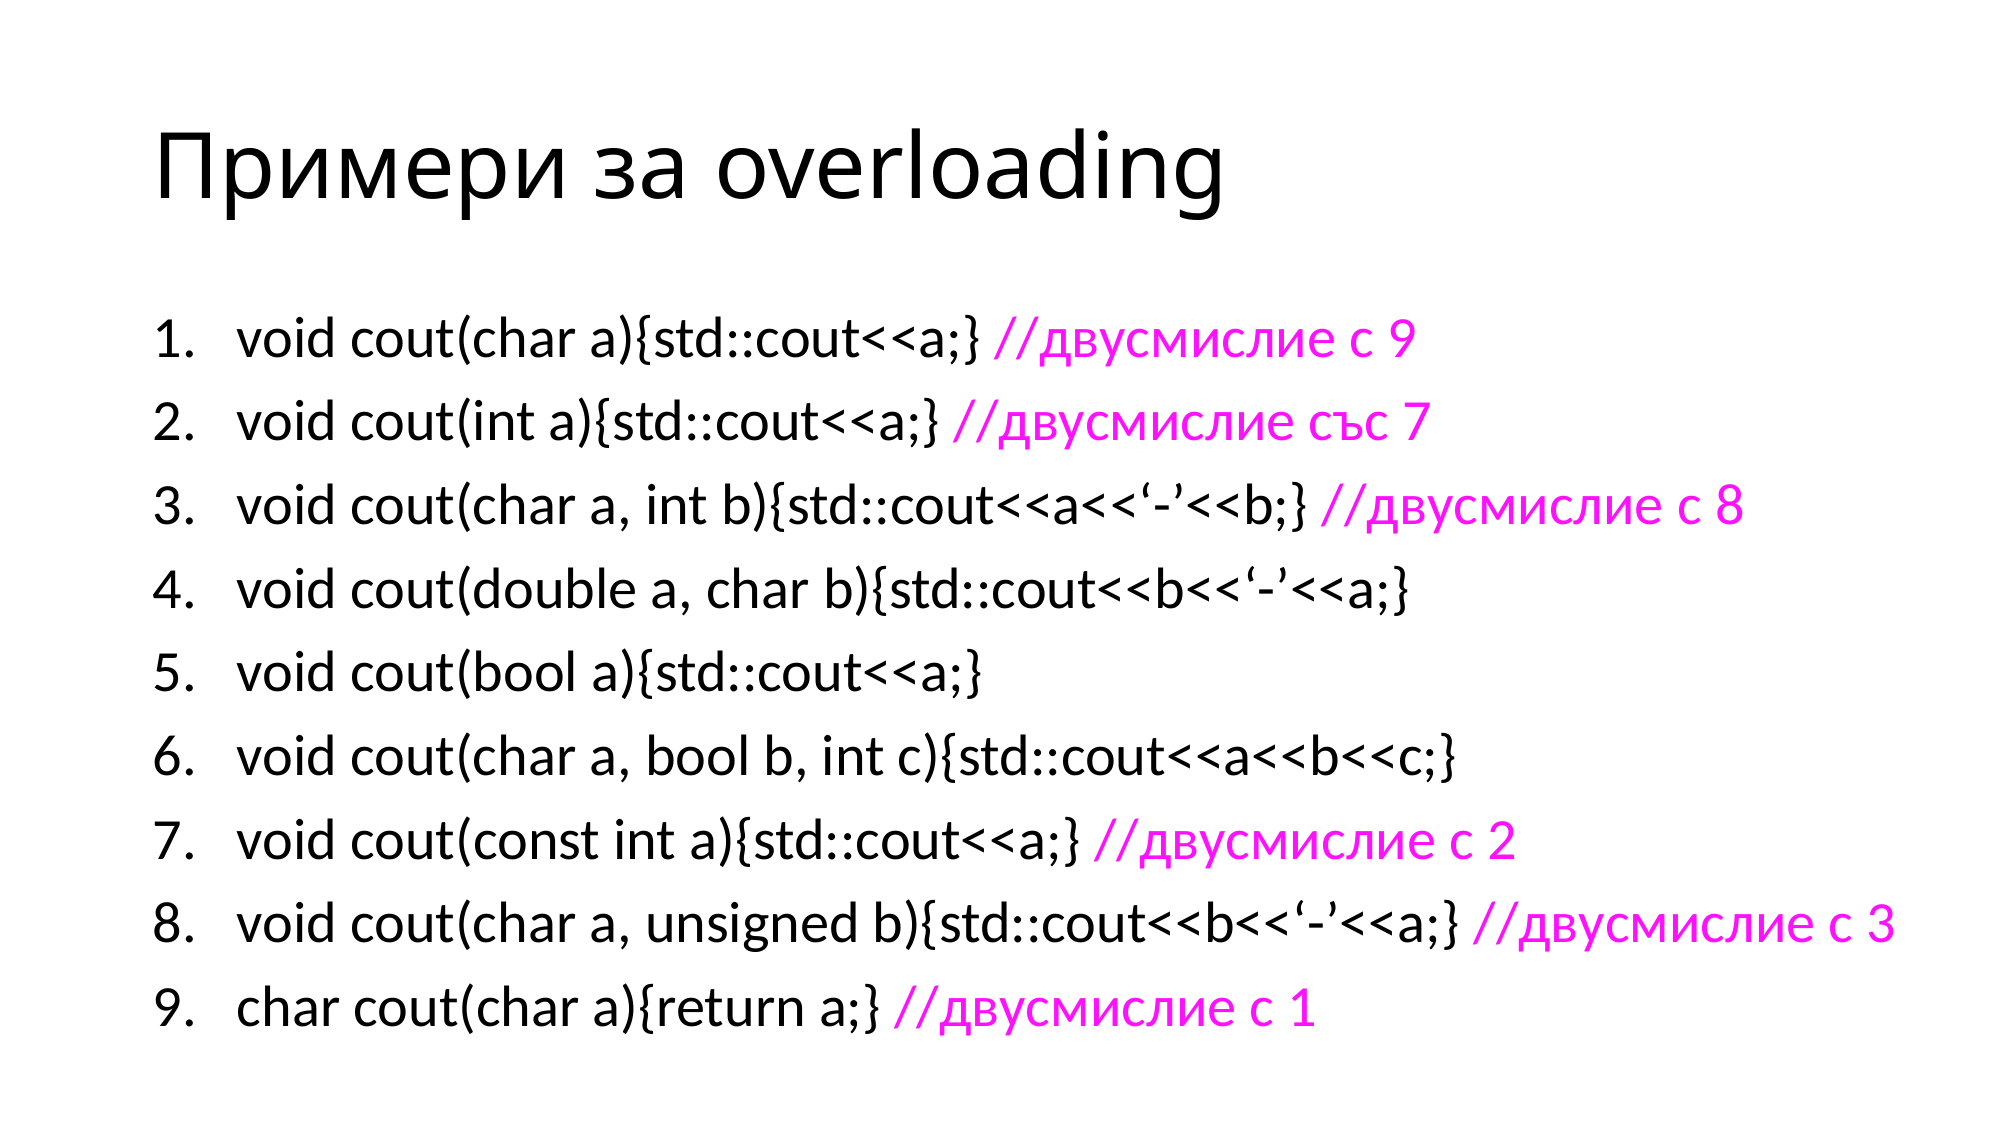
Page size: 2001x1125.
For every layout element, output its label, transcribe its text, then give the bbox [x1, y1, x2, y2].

list void cout(char a){std::cout<<a;} //двусмислие с 9 void cout(int a){std::cout<<a;} //двусмислие със 7 void cout(char a, int b){std::cout<<a<<‘-’<<b;} //двусмислие с 8 void cout(double a, char b){std::cout<<b<<‘-’<<a;} void cout(bool a){std::cout<<a;} void cout(char a, bool b, int c){std::cout<<a<<b<<c;} void cout(const int a){std::cout<<a;} //двусмислие с 2 void cout(char a, unsigned b){std::cout<<b<<‘-’<<a;} //двусмислие с 3 char cout(char a){return a;} //двусмислие с 1 [137, 299, 1928, 1090]
title Примери за overloading [137, 59, 1863, 278]
